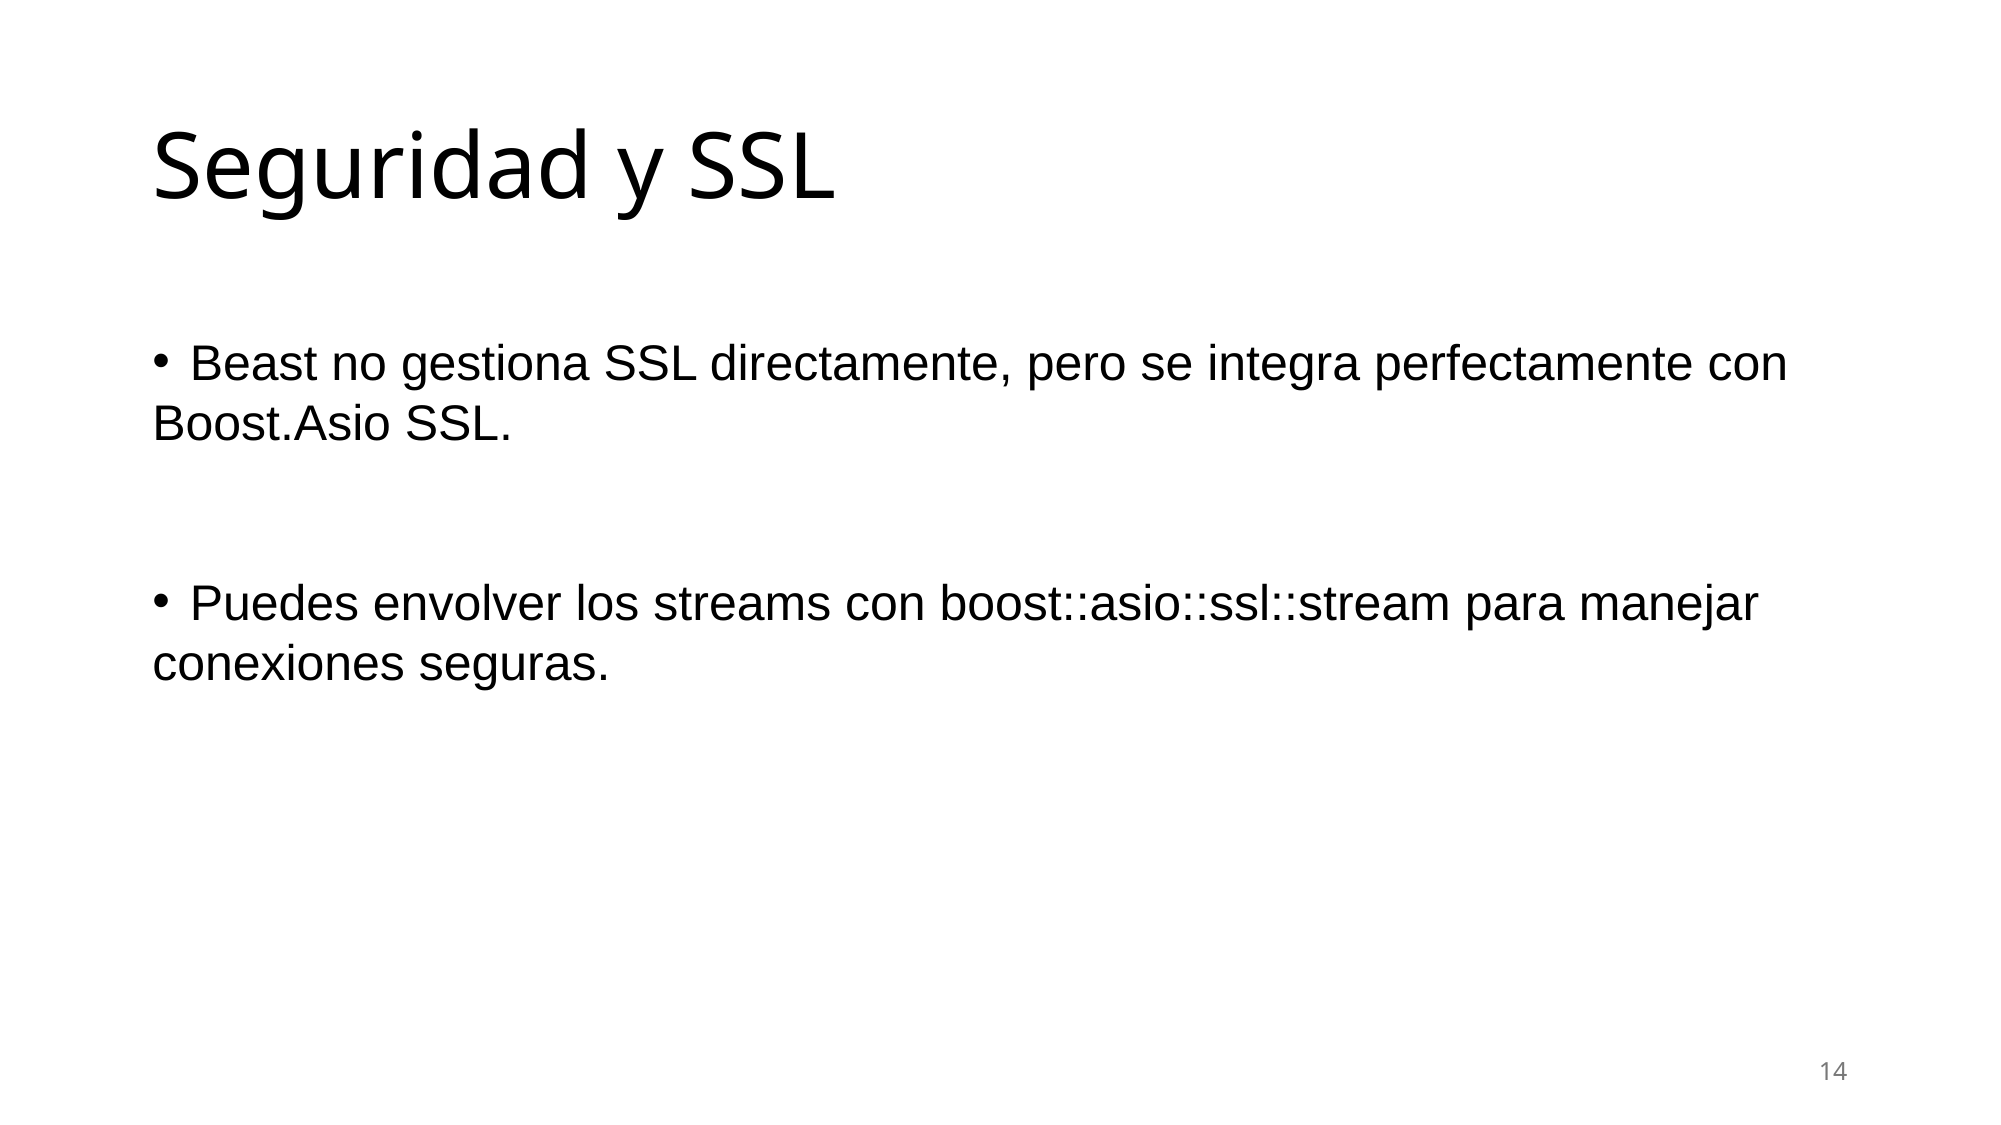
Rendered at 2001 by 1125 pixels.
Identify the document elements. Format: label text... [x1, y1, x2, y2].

slide_number 14 [1412, 1042, 1863, 1103]
title Seguridad y SSL [137, 59, 1863, 278]
list Beast no gestiona SSL directamente, pero se integra perfectamente con Boost.Asio SSL. Puedes envolver los streams con boost::asio::ssl::stream para manejar conexiones seguras. [137, 206, 1821, 859]
